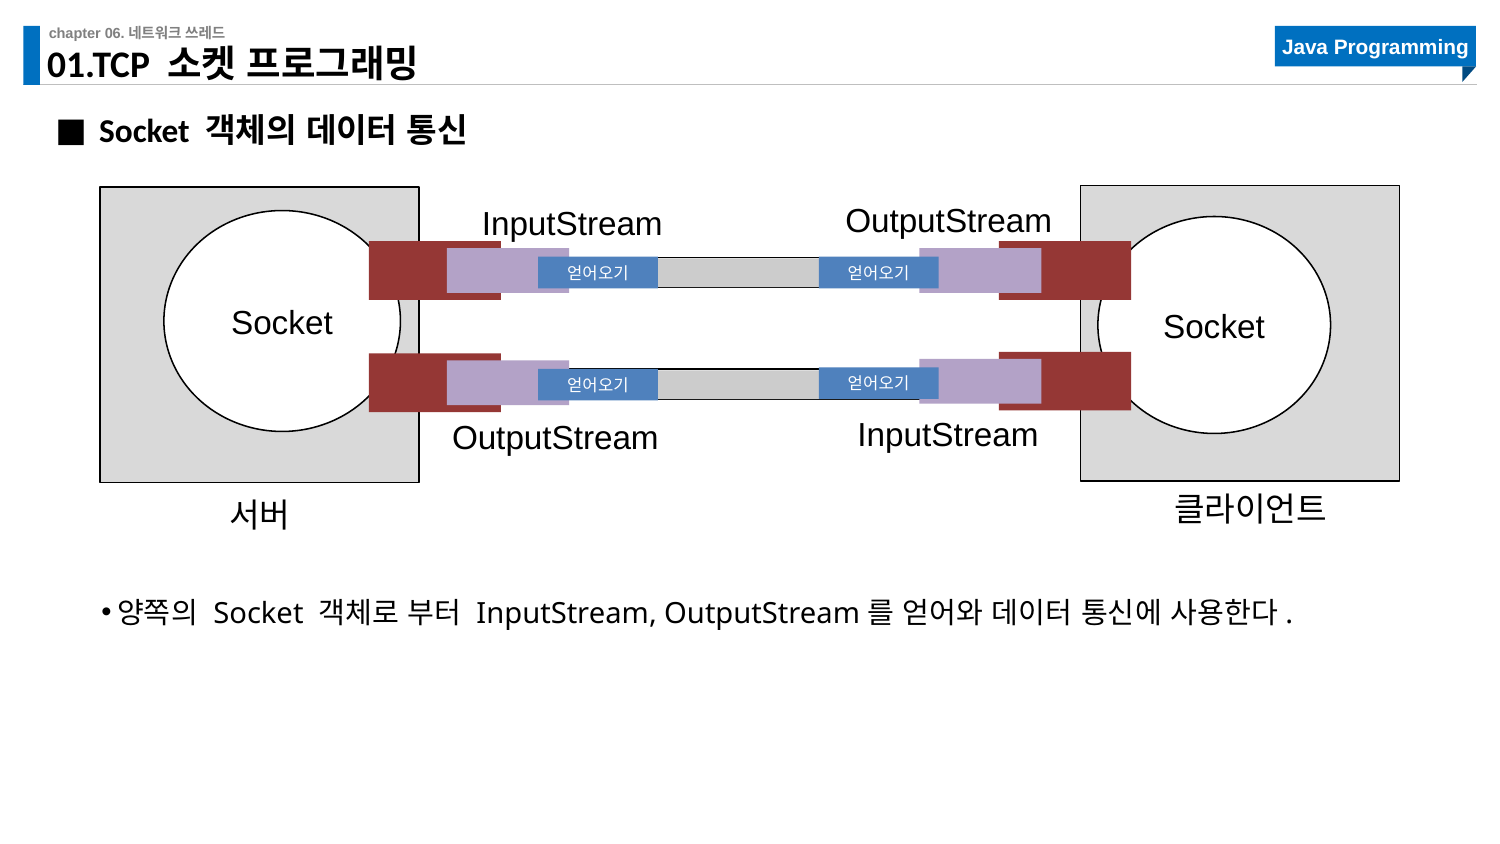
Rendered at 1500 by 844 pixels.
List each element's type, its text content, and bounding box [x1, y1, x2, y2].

text_box [420, 240, 502, 257]
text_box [100, 187, 420, 483]
text_box [446, 359, 570, 369]
text_box [918, 247, 1042, 257]
text_box OutputStream [830, 192, 1068, 247]
text_box [918, 358, 1042, 369]
text_box [420, 288, 502, 301]
text_box 클라이언트 [1159, 481, 1342, 536]
title 01.TCP 소켓 프로그래밍 [47, 51, 542, 86]
text_box [446, 288, 570, 294]
text_box 서버 [214, 487, 306, 542]
text_box [420, 400, 502, 413]
text_box [446, 400, 570, 406]
text_box [918, 400, 1042, 405]
text_box OutputStream [437, 408, 674, 464]
text_box [420, 352, 502, 369]
text_box [446, 247, 570, 257]
text_box [998, 400, 1080, 412]
text_box InputStream [842, 405, 1054, 461]
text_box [376, 369, 1121, 400]
text_box InputStream [466, 195, 678, 250]
text_box [918, 288, 1042, 294]
text_box [998, 240, 1080, 257]
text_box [376, 257, 1121, 288]
list Socket 객체의 데이터 통신 [55, 89, 1488, 140]
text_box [1080, 185, 1400, 481]
text_box [998, 351, 1080, 369]
text_box 양쪽의 Socket 객체로 부터 InputStream, OutputStream를 얻어와 데이터 통신에 사용한다. [40, 587, 1500, 665]
text_box [998, 288, 1080, 301]
